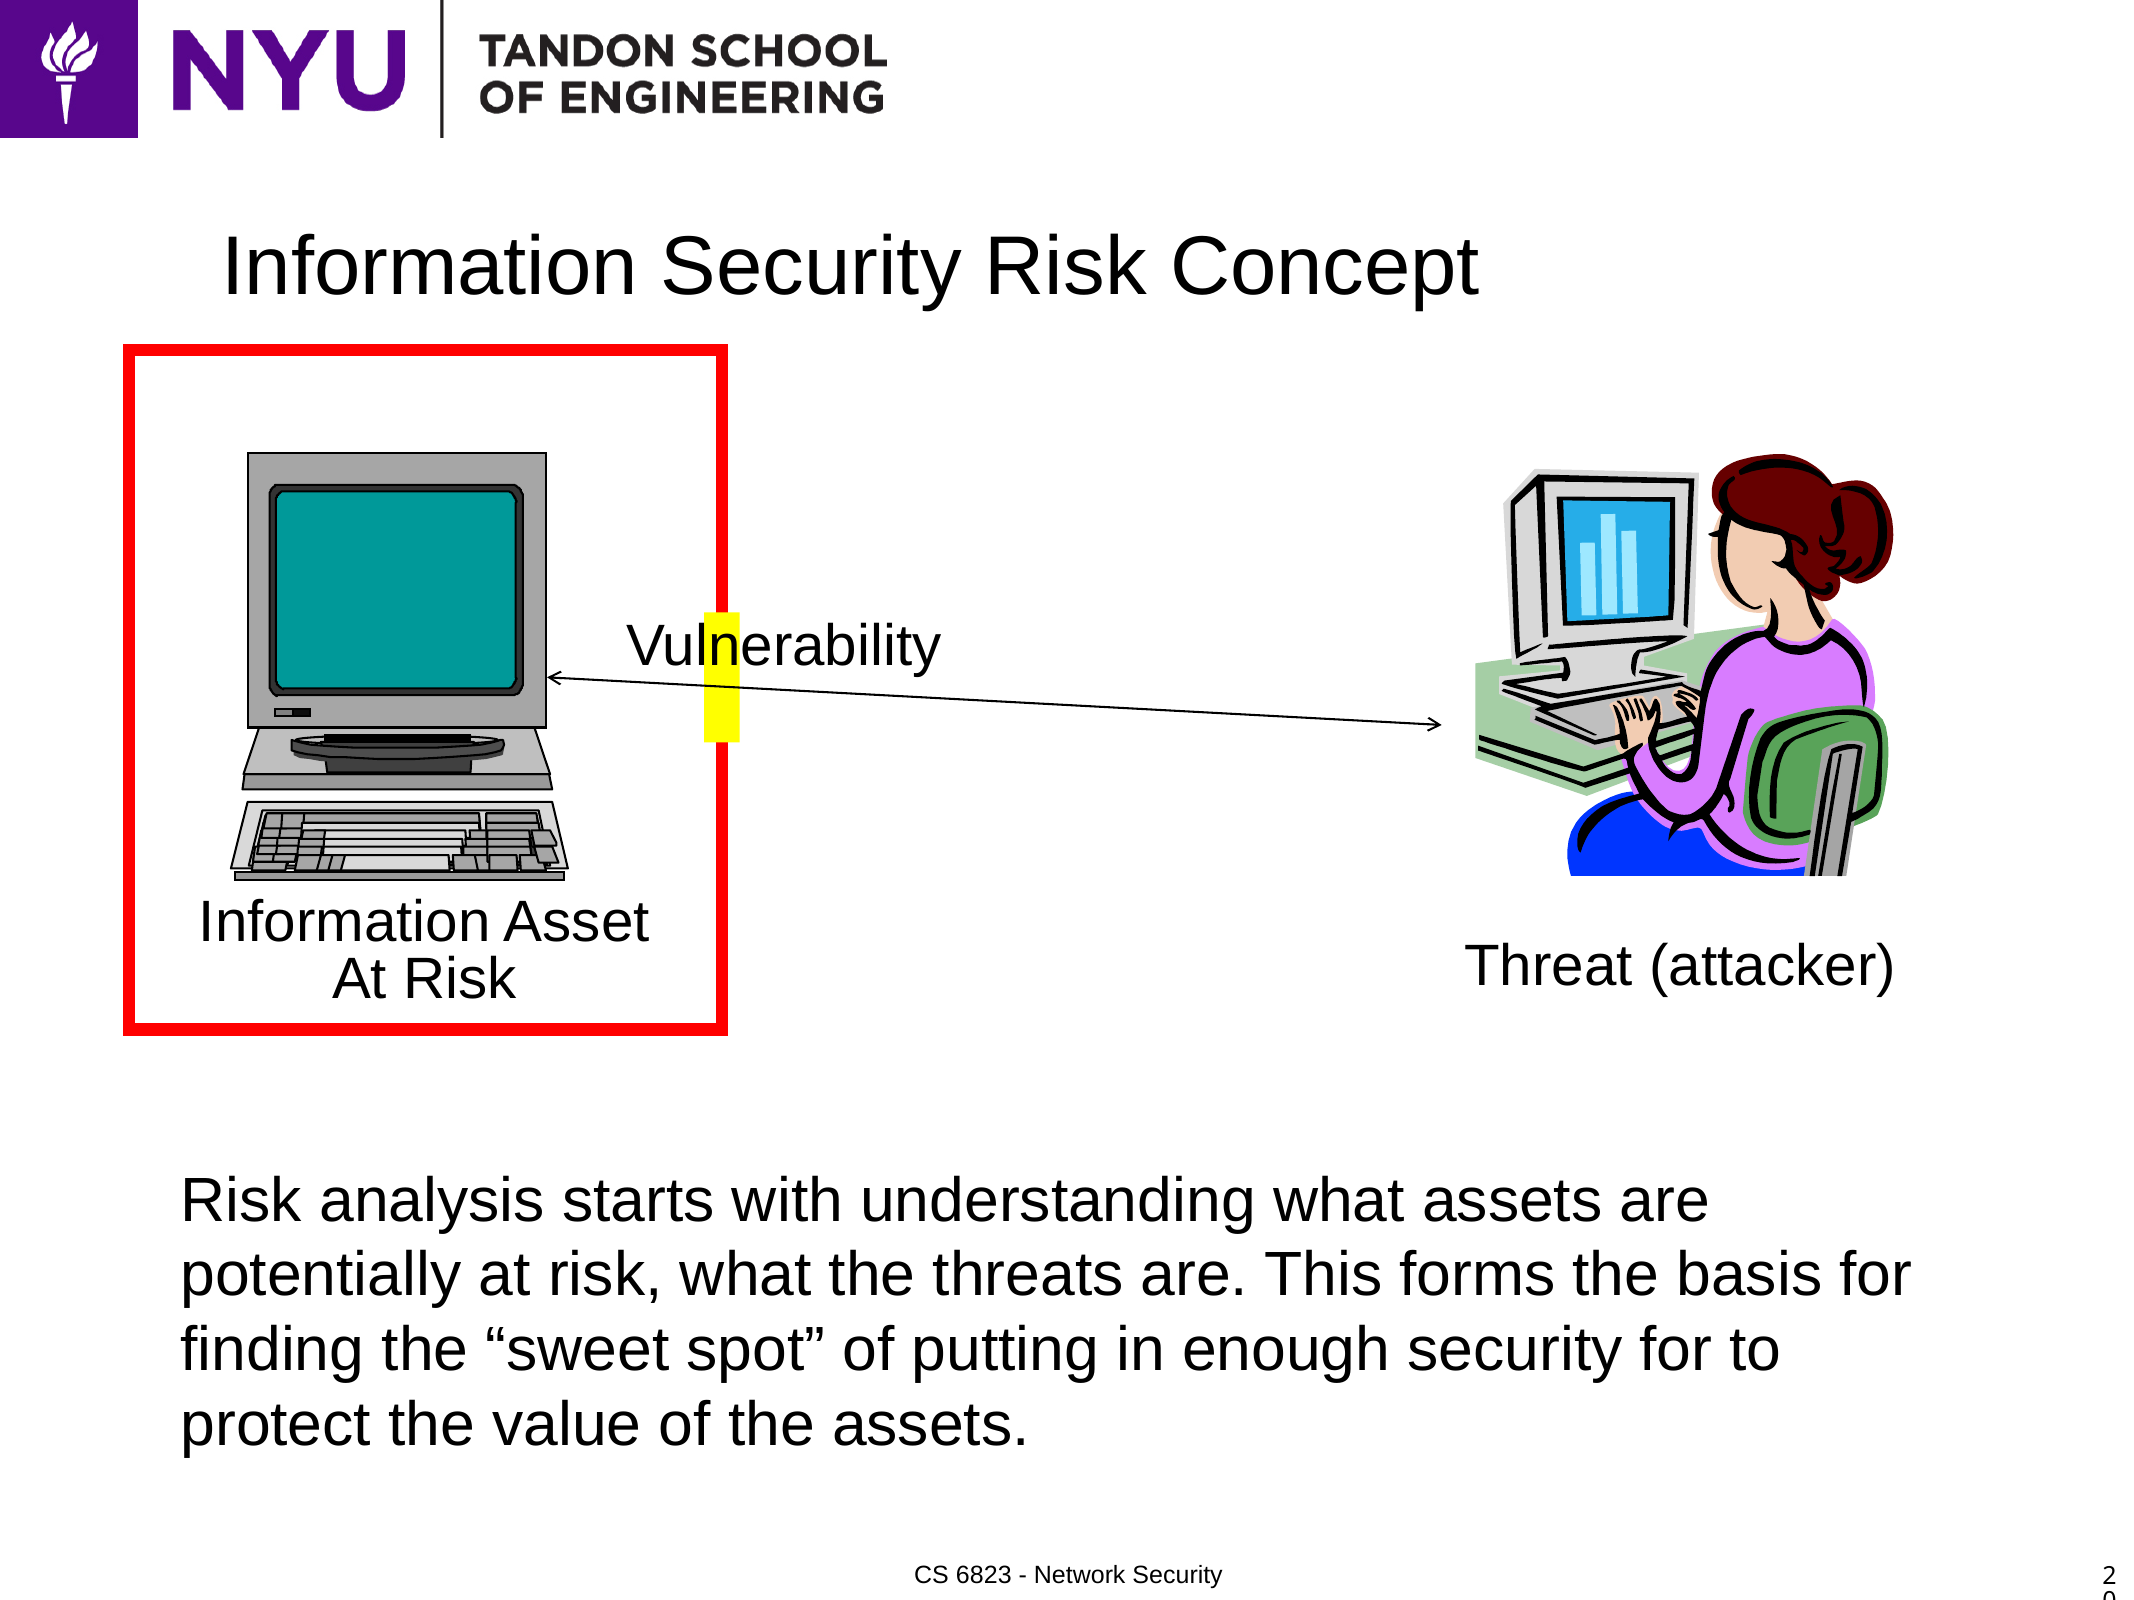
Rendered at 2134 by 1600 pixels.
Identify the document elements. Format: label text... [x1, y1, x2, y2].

picture [1475, 453, 1894, 881]
text_box Vulnerability [602, 595, 967, 689]
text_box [230, 453, 570, 881]
slide_number 20 [2086, 1551, 2132, 1599]
text_box [129, 350, 723, 1030]
title Information Security Risk Concept [213, 124, 2134, 321]
text_box Threat (attacker) [1440, 915, 1921, 1010]
text_box Information Asset At Risk [175, 906, 675, 1016]
text_box Risk analysis starts with understanding what assets are potentially at risk, what the threats are. This forms the basis for finding the “sweet spot” of putting in enough security for to protect the value of the assets. [156, 1146, 1953, 1471]
text_box [704, 689, 740, 743]
picture [0, 0, 887, 138]
